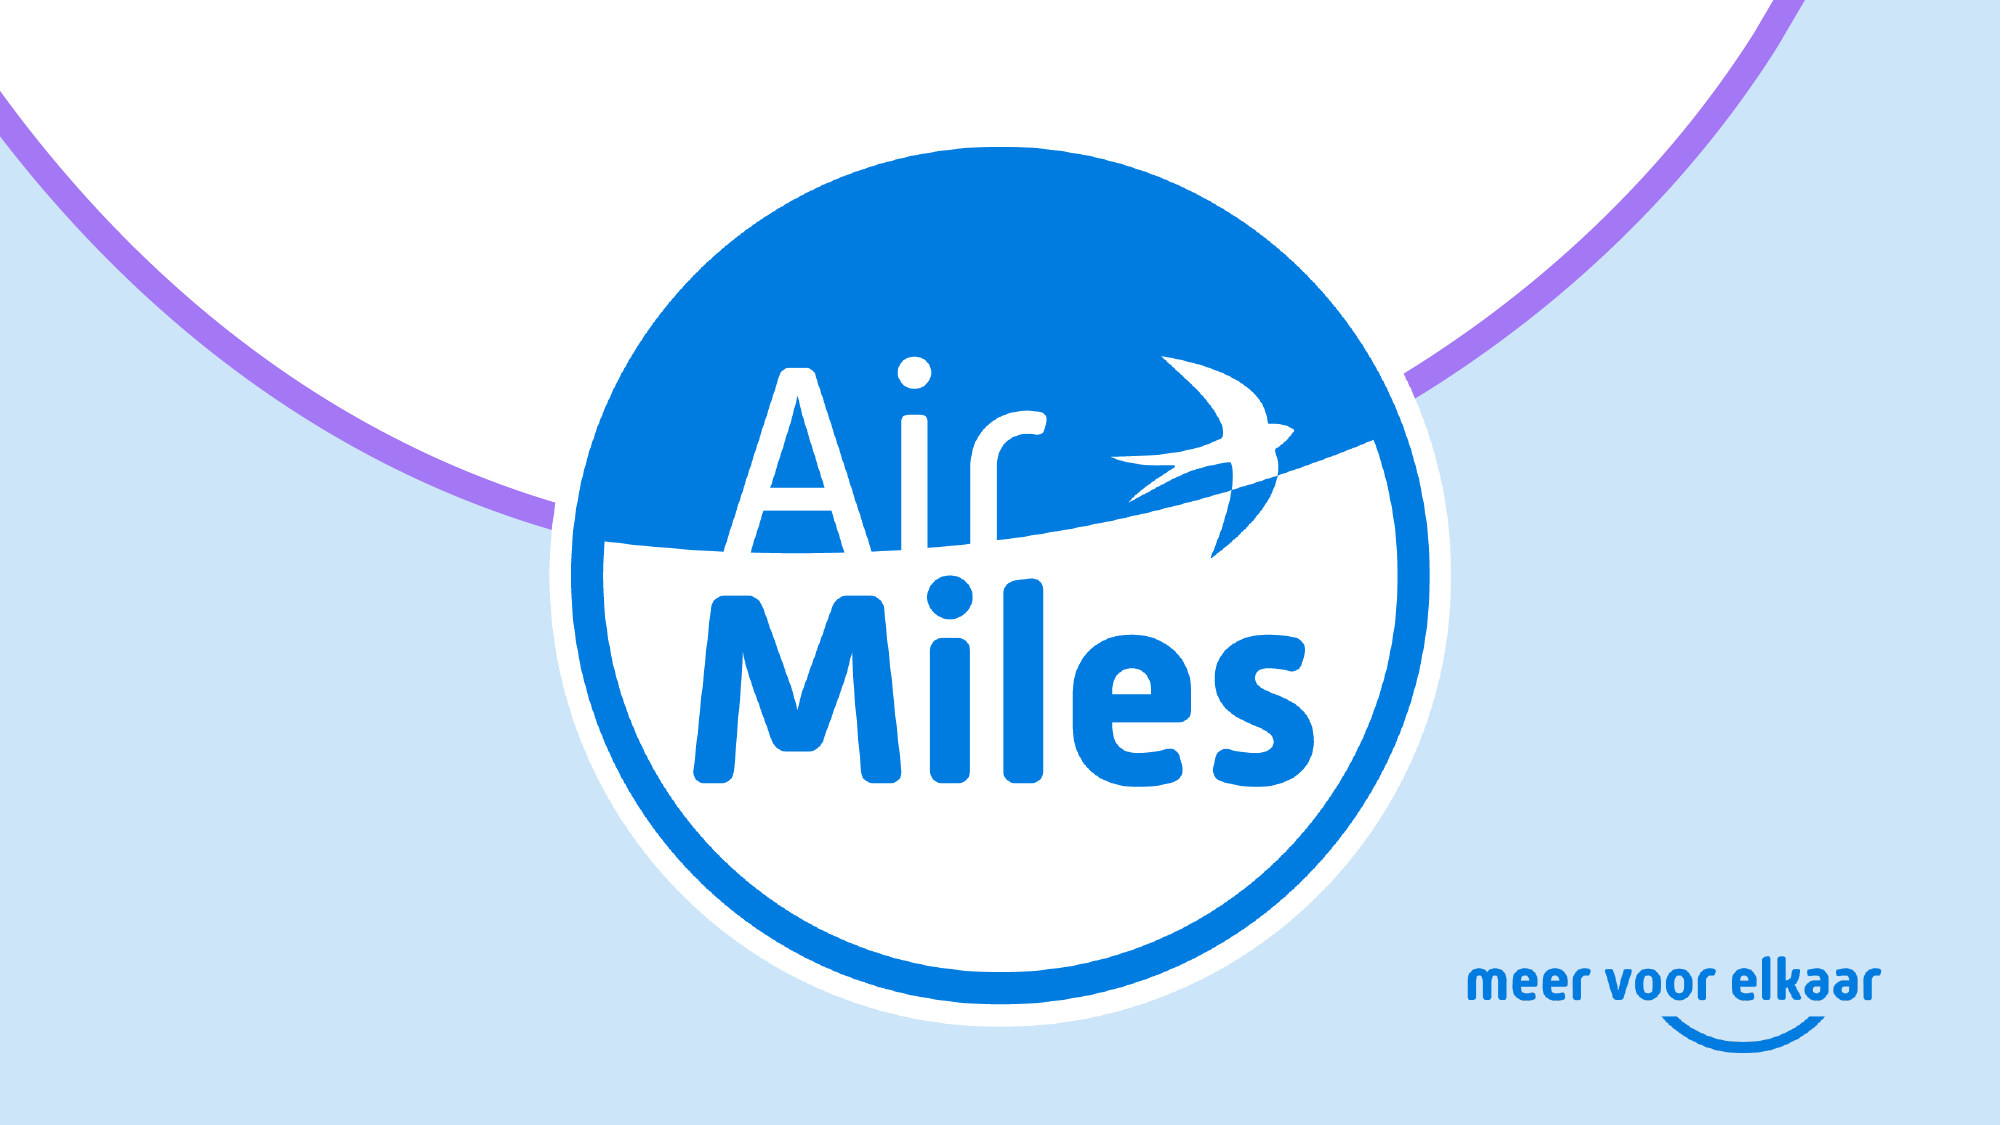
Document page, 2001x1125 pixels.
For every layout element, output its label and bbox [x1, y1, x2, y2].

picture [1466, 956, 1882, 1053]
picture [549, 124, 1451, 1027]
